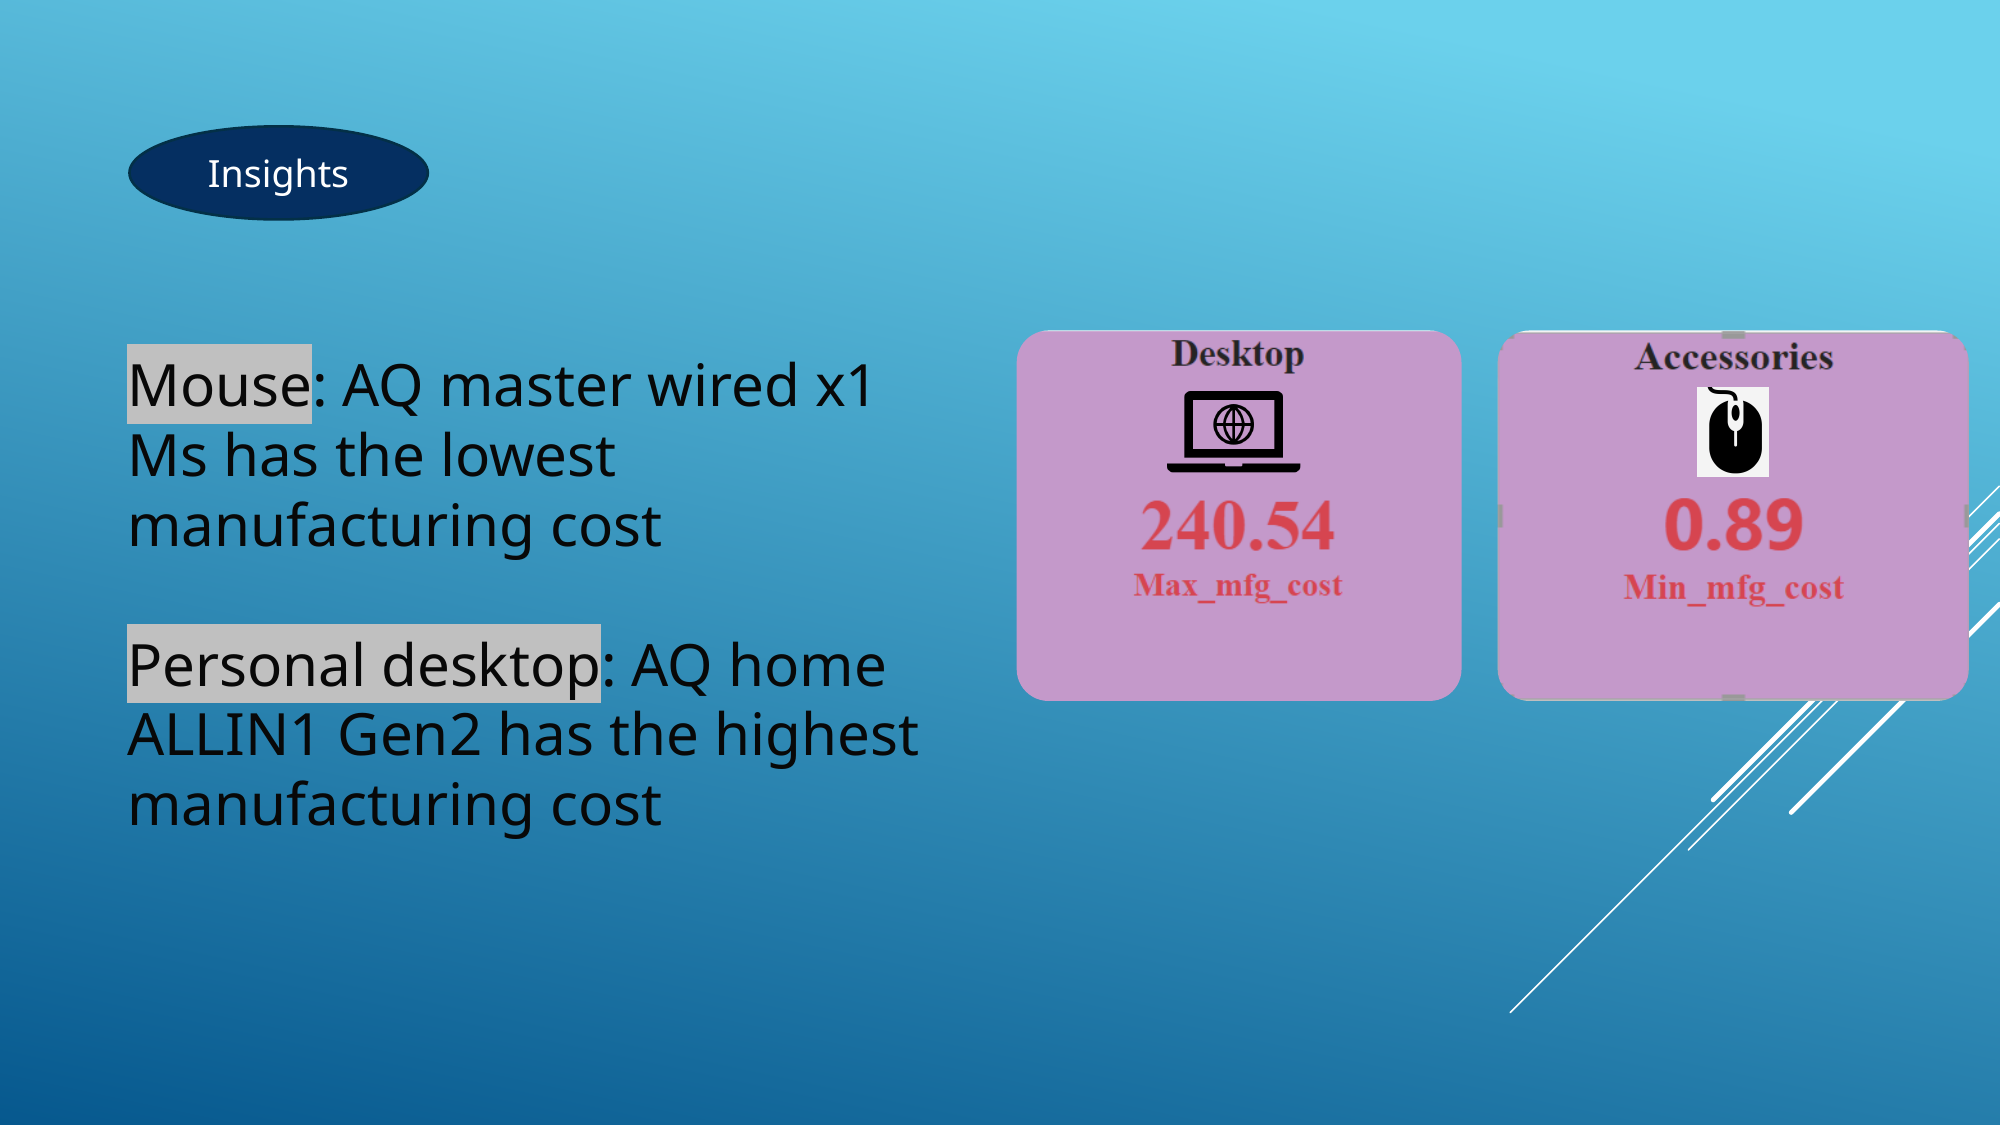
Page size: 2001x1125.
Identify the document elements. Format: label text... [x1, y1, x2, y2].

title Mouse: AQ master wired x1 Ms has the lowest manufacturing cost Personal desktop: AQ home ALLIN1 Gen2 has the highest manufacturing cost [112, 149, 948, 1036]
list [1016, 330, 1462, 702]
text_box Insights [128, 125, 430, 221]
picture [1163, 362, 1303, 502]
picture [1497, 330, 1970, 702]
